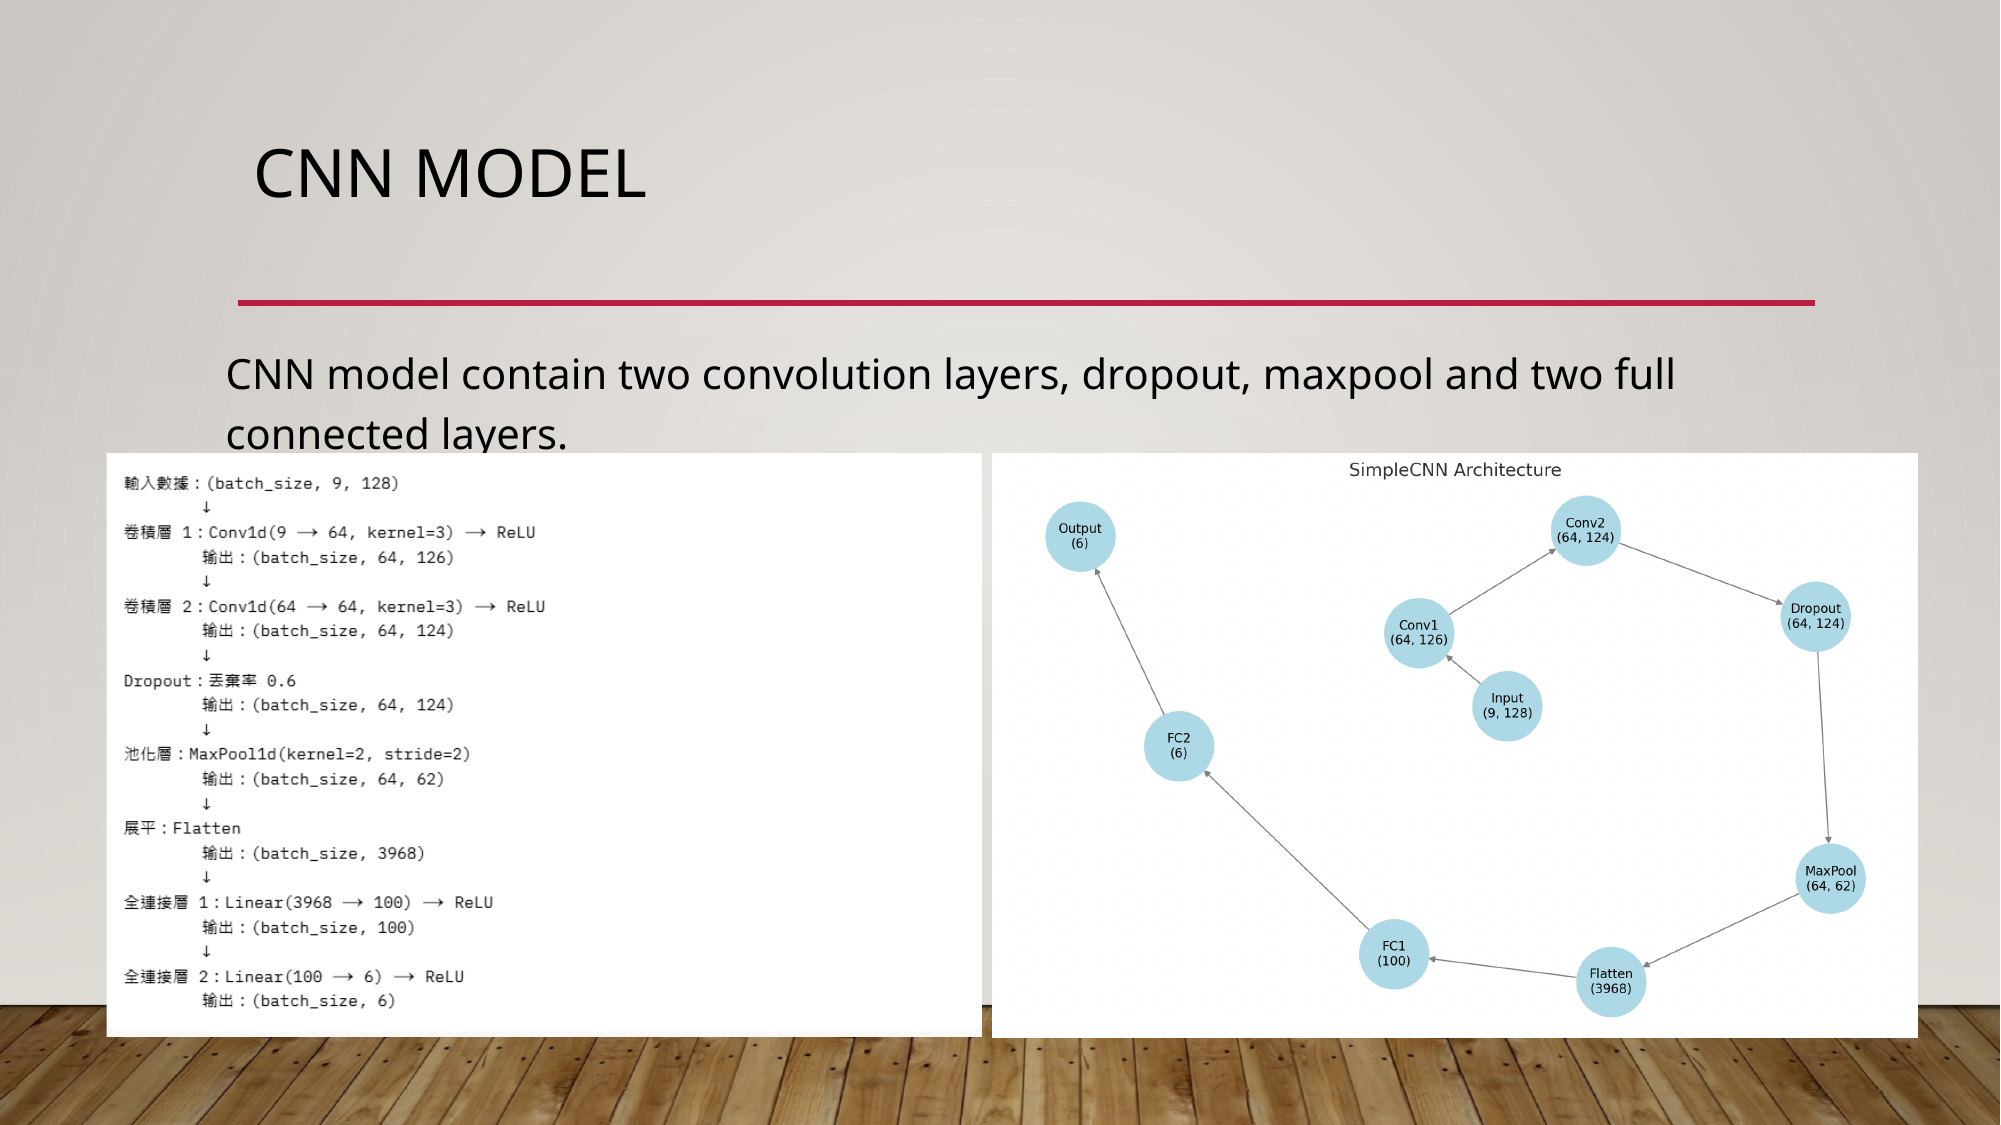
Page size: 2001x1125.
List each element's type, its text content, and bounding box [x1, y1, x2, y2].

title CNN MODEL [238, 131, 1814, 305]
list CNN model contain two convolution layers, dropout, maxpool and two full connected layers. [210, 330, 1814, 897]
picture [0, 453, 2000, 1125]
